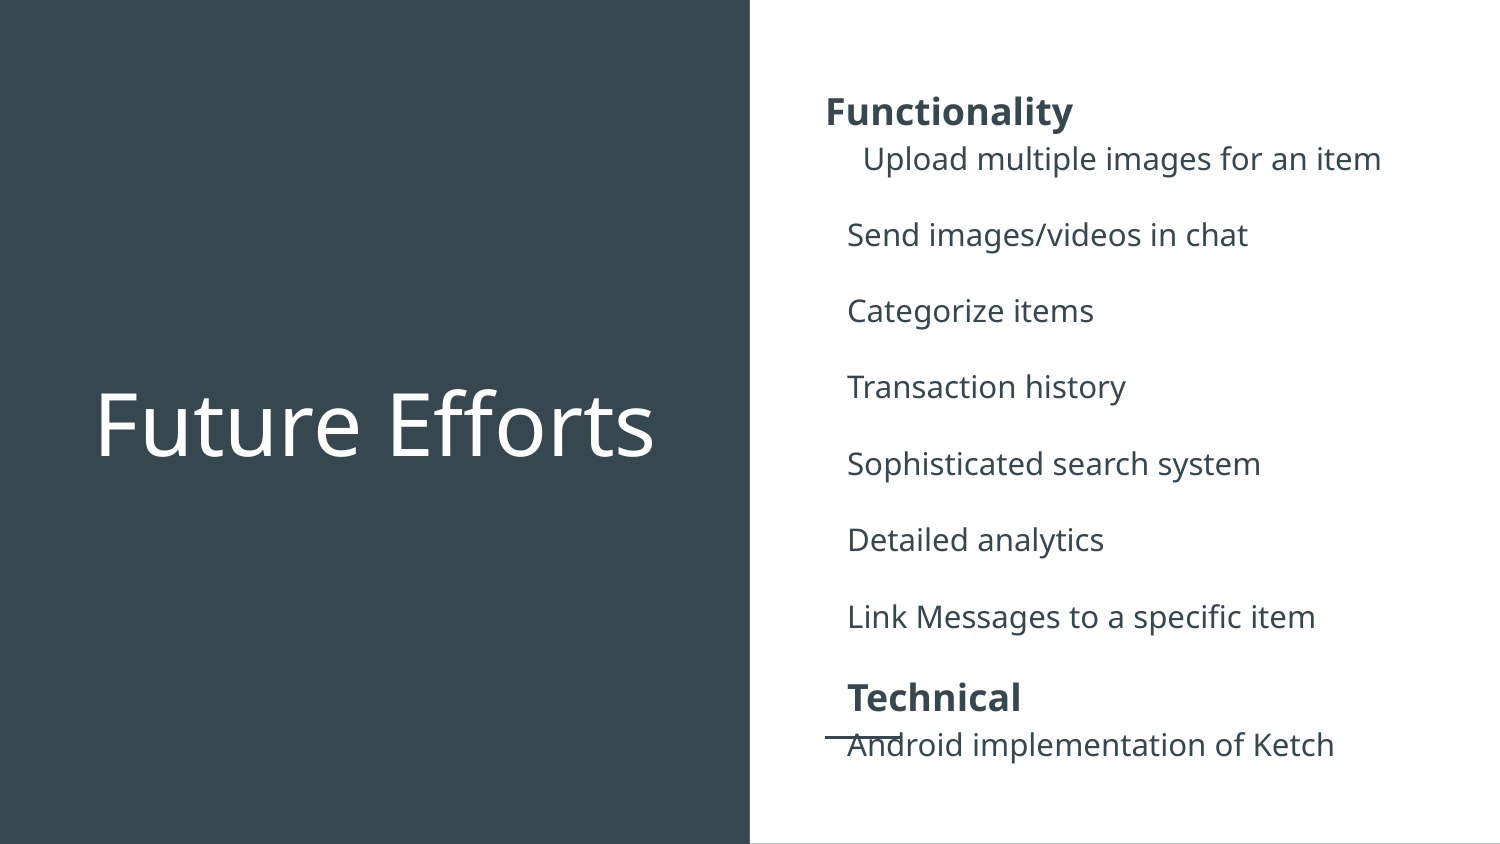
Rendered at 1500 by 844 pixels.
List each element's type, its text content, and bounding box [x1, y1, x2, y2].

title Future Efforts [43, 313, 708, 530]
list Functionality Upload multiple images for an item Send images/videos in chat Categorize items Transaction history Sophisticated search system Detailed analytics Link Messages to a specific item Technical Android implementation of Ketch [810, 0, 1440, 844]
